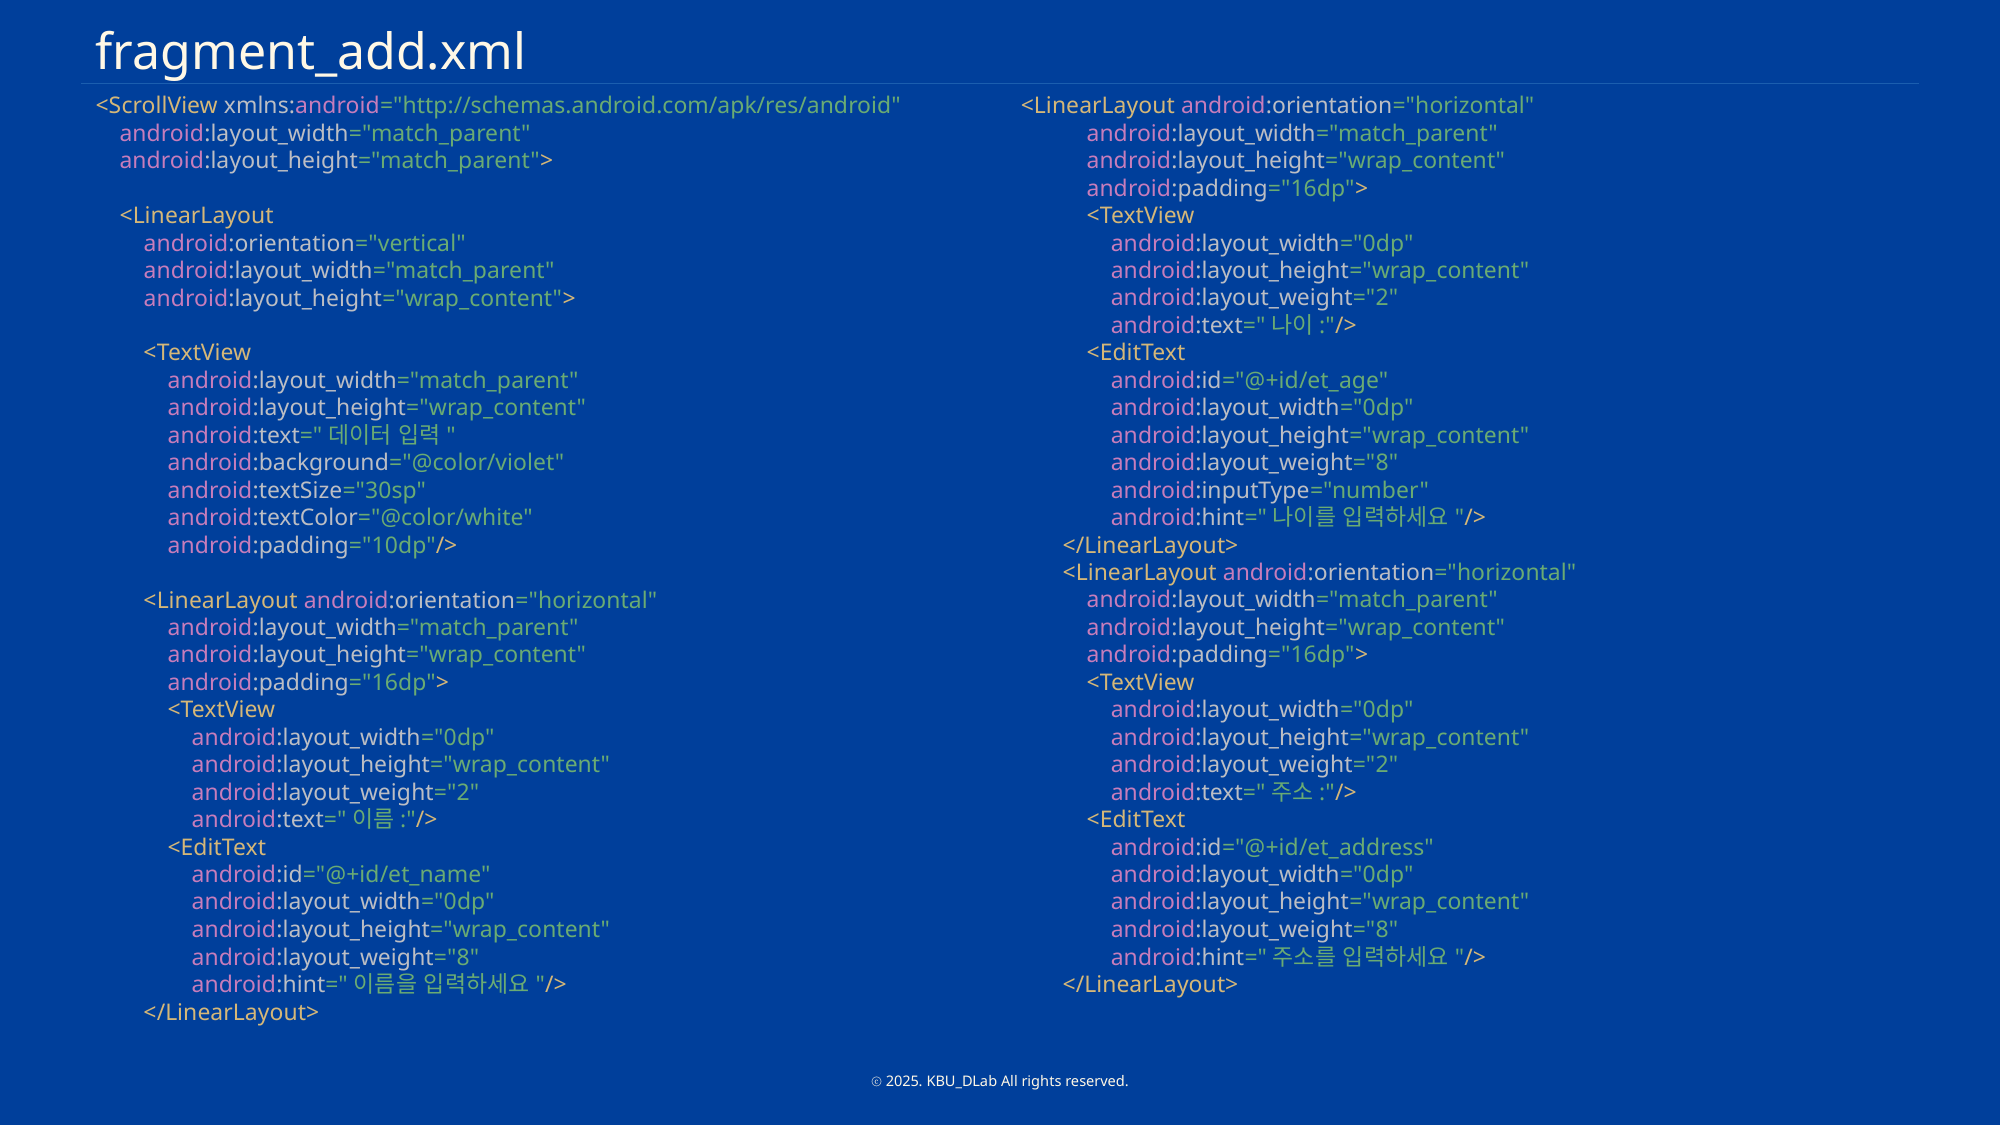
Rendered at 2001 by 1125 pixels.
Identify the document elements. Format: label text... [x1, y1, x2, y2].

text_box fragment_add.xml [80, 0, 859, 83]
text_box <ScrollView xmlns:android="http://schemas.android.com/apk/res/android" android:layout_width="match_parent" android:layout_height="match_parent"> <LinearLayout android:orientation="vertical" android:layout_width="match_parent" android:layout_height="wrap_content"> <TextView android:layout_width="match_parent" android:layout_height="wrap_content" android:text="데이터 입력" android:background="@color/violet" android:textSize="30sp" android:textColor="@color/white" android:padding="10dp"/> <LinearLayout android:orientation="horizontal" android:layout_width="match_parent" android:layout_height="wrap_content" android:padding="16dp"> <TextView android:layout_width="0dp" android:layout_height="wrap_content" android:layout_weight="2" android:text="이름:"/> <EditText android:id="@+id/et_name" android:layout_width="0dp" android:layout_height="wrap_content" android:layout_weight="8" android:hint="이름을 입력하세요"/> </LinearLayout> [80, 84, 1000, 1062]
text_box <LinearLayout android:orientation="horizontal" android:layout_width="match_parent" android:layout_height="wrap_content" android:padding="16dp"> <TextView android:layout_width="0dp" android:layout_height="wrap_content" android:layout_weight="2" android:text="나이:"/> <EditText android:id="@+id/et_age" android:layout_width="0dp" android:layout_height="wrap_content" android:layout_weight="8" android:inputType="number" android:hint="나이를 입력하세요"/> </LinearLayout> <LinearLayout android:orientation="horizontal" android:layout_width="match_parent" android:layout_height="wrap_content" android:padding="16dp"> <TextView android:layout_width="0dp" android:layout_height="wrap_content" android:layout_weight="2" android:text="주소:"/> <EditText android:id="@+id/et_address" android:layout_width="0dp" android:layout_height="wrap_content" android:layout_weight="8" android:hint="주소를 입력하세요"/> </LinearLayout> [999, 84, 1919, 1035]
